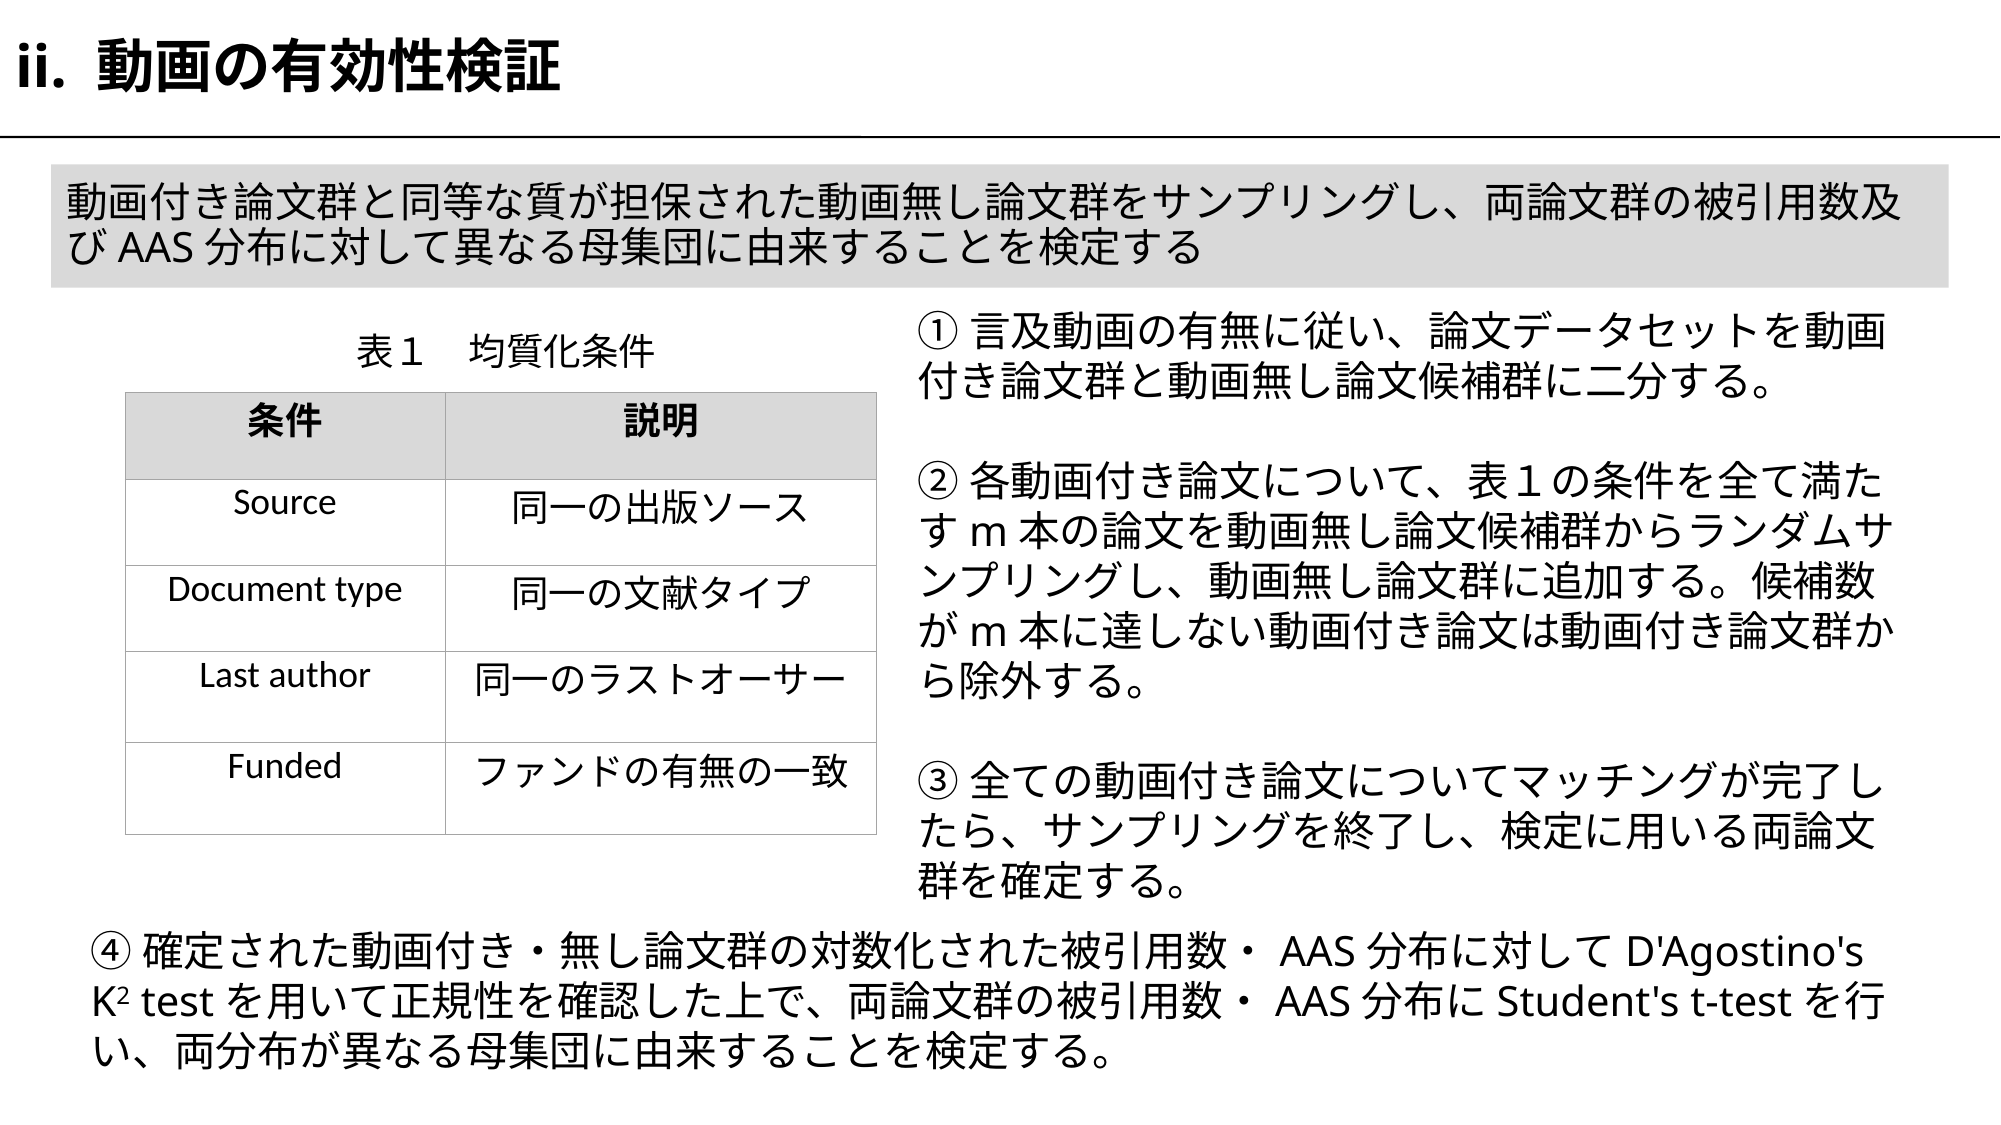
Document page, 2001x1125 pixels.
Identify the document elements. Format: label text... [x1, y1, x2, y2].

table_cell Document type [126, 566, 445, 651]
text_box ①言及動画の有無に従い、論文データセットを動画付き論文群と動画無し論文候補群に二分する。 ②各動画付き論文について、表１の条件を全て満たすm本の論文を動画無し論文候補群からランダムサンプリングし、動画無し論文群に追加する。候補数がm本に達しない動画付き論文は動画付き論文群から除外する。 ③全ての動画付き論文についてマッチングが完了したら、サンプリングを終了し、検定に用いる両論文群を確定する。 [902, 297, 1930, 913]
text_box 表１ 均質化条件 [257, 320, 755, 381]
table_cell Source [126, 480, 445, 565]
text_box ④確定された動画付き・無し論文群の対数化された被引用数・AAS分布に対してD'Agostino's K2 testを用いて正規性を確認した上で、両論文群の被引用数・AAS分布にStudent's t-testを行い、両分布が異なる母集団に由来することを検定する。 [75, 917, 1916, 1083]
text_box ii. 動画の有効性検証 [0, 0, 2000, 137]
table_cell Funded [126, 743, 445, 834]
table_cell 同一の出版ソース [446, 480, 876, 565]
table_cell 同一のラストオーサー [446, 652, 876, 742]
text_box 動画付き論文群と同等な質が担保された動画無し論文群をサンプリングし、両論文群の被引用数及びAAS分布に対して異なる母集団に由来することを検定する [51, 164, 1949, 288]
table_header 条件 [126, 393, 445, 479]
table_header 説明 [446, 393, 876, 479]
table_cell 同一の文献タイプ [446, 566, 876, 651]
table_cell Last author [126, 652, 445, 742]
table_cell ファンドの有無の一致 [446, 743, 876, 834]
